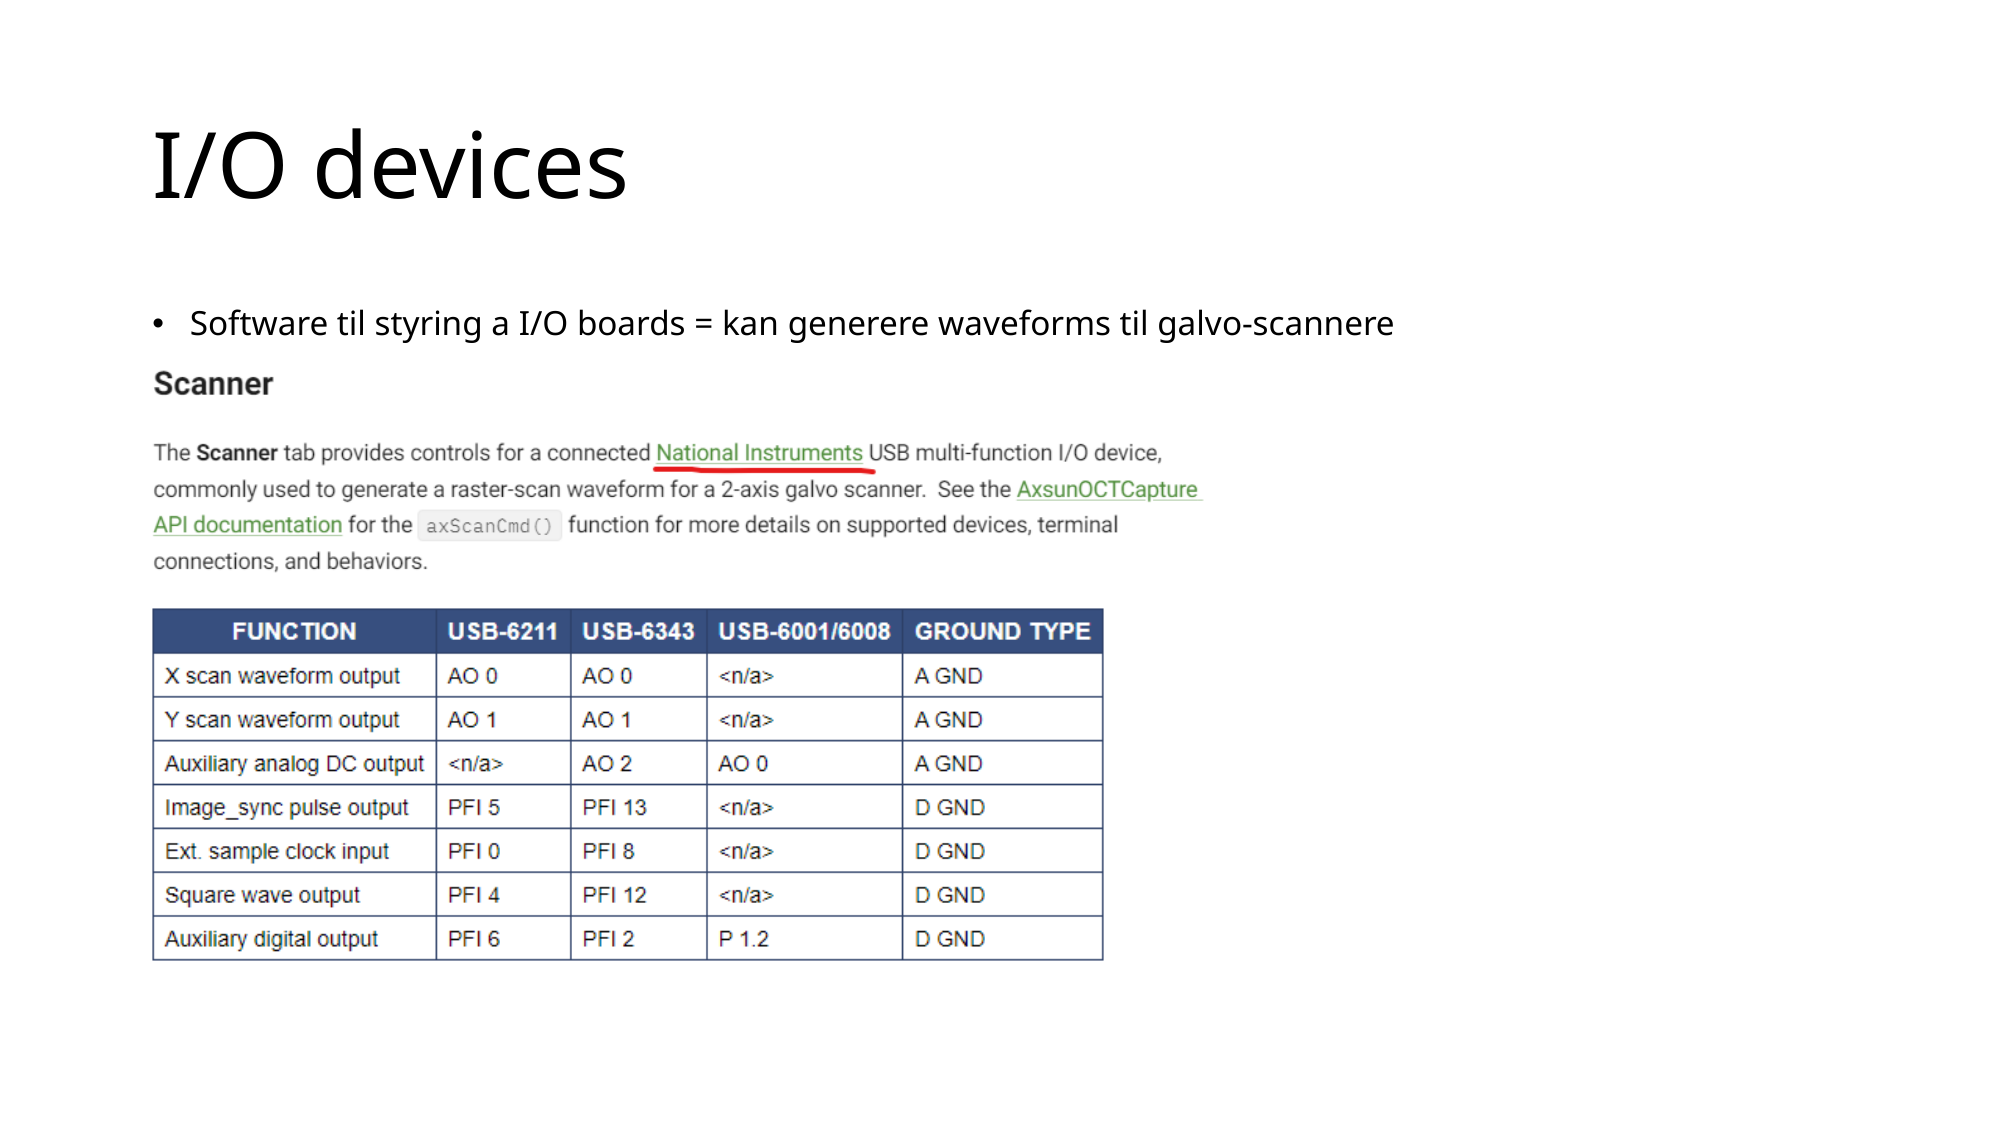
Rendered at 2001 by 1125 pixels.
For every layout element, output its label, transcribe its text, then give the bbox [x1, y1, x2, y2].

picture [147, 603, 1107, 965]
picture [147, 361, 1231, 583]
list Software til styring a I/O boards = kan generere waveforms til galvo-scannere [137, 299, 1863, 1014]
title I/O devices [137, 59, 1863, 278]
